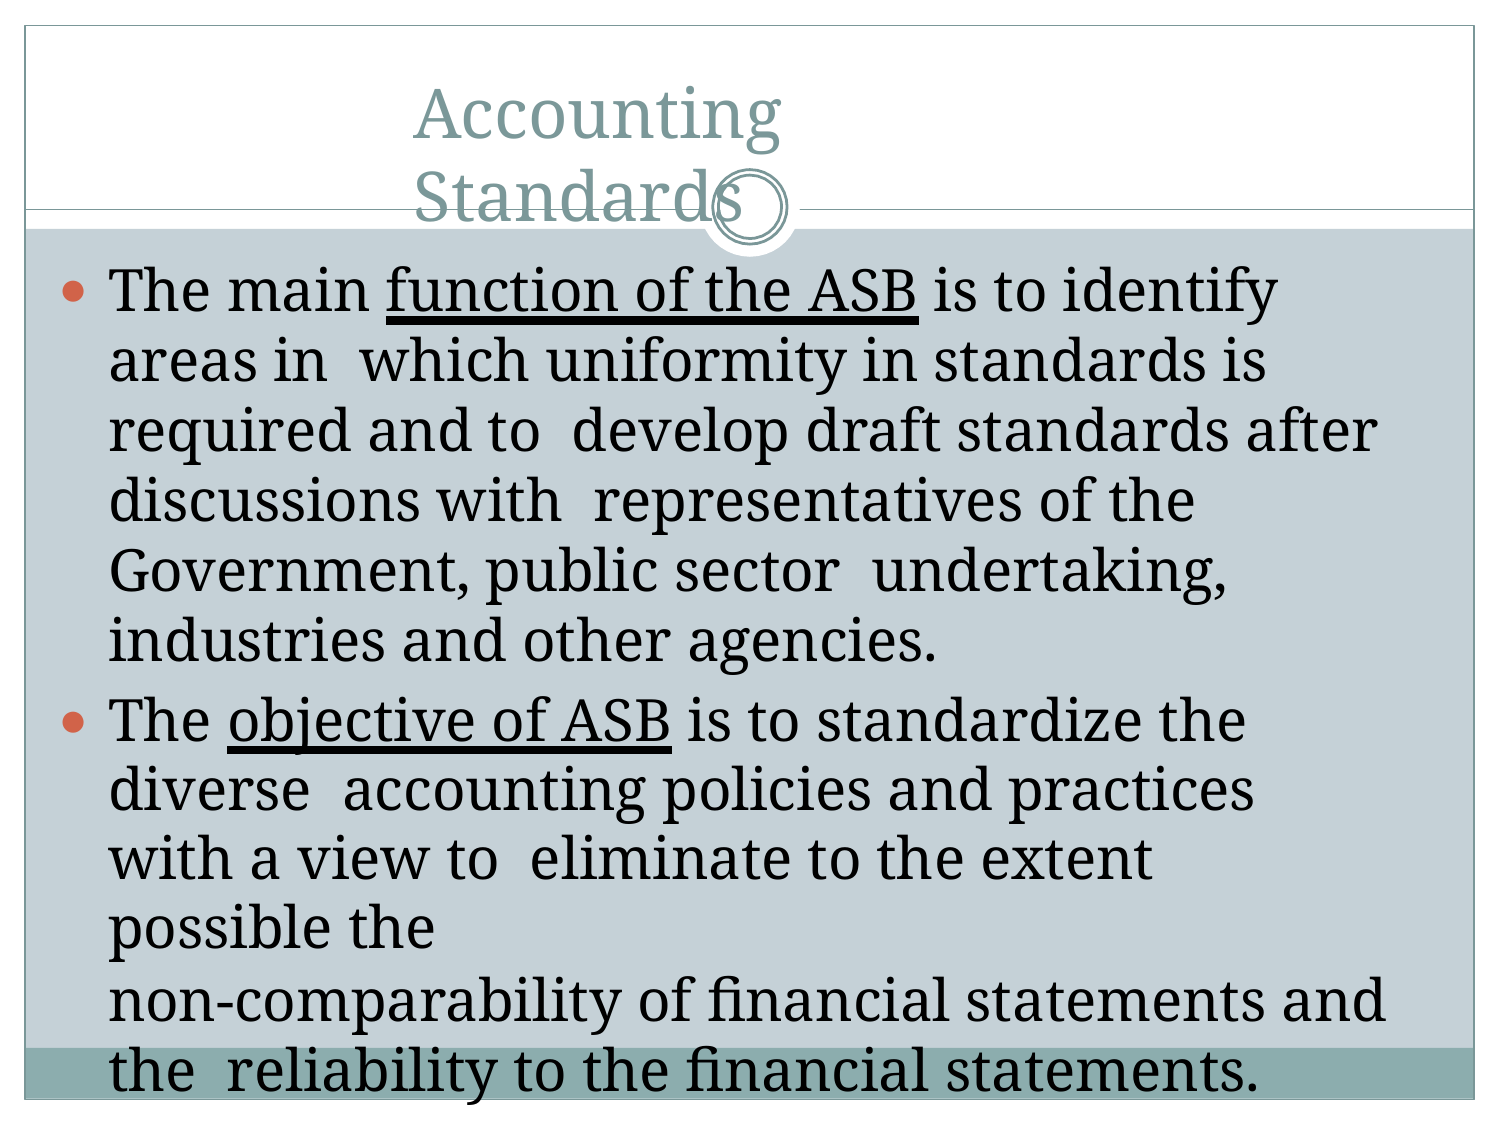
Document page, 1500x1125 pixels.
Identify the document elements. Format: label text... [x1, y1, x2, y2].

text_box The main function of the ASB is to identify areas in which uniformity in standards is required and to develop draft standards after discussions with representatives of the Government, public sector undertaking, industries and other agencies. The objective of ASB is to standardize the diverse accounting policies and practices with a view to eliminate to the extent possible the non-comparability of financial statements and the reliability to the financial statements. [56, 251, 1420, 1103]
title Accounting Standards [411, 68, 1087, 251]
